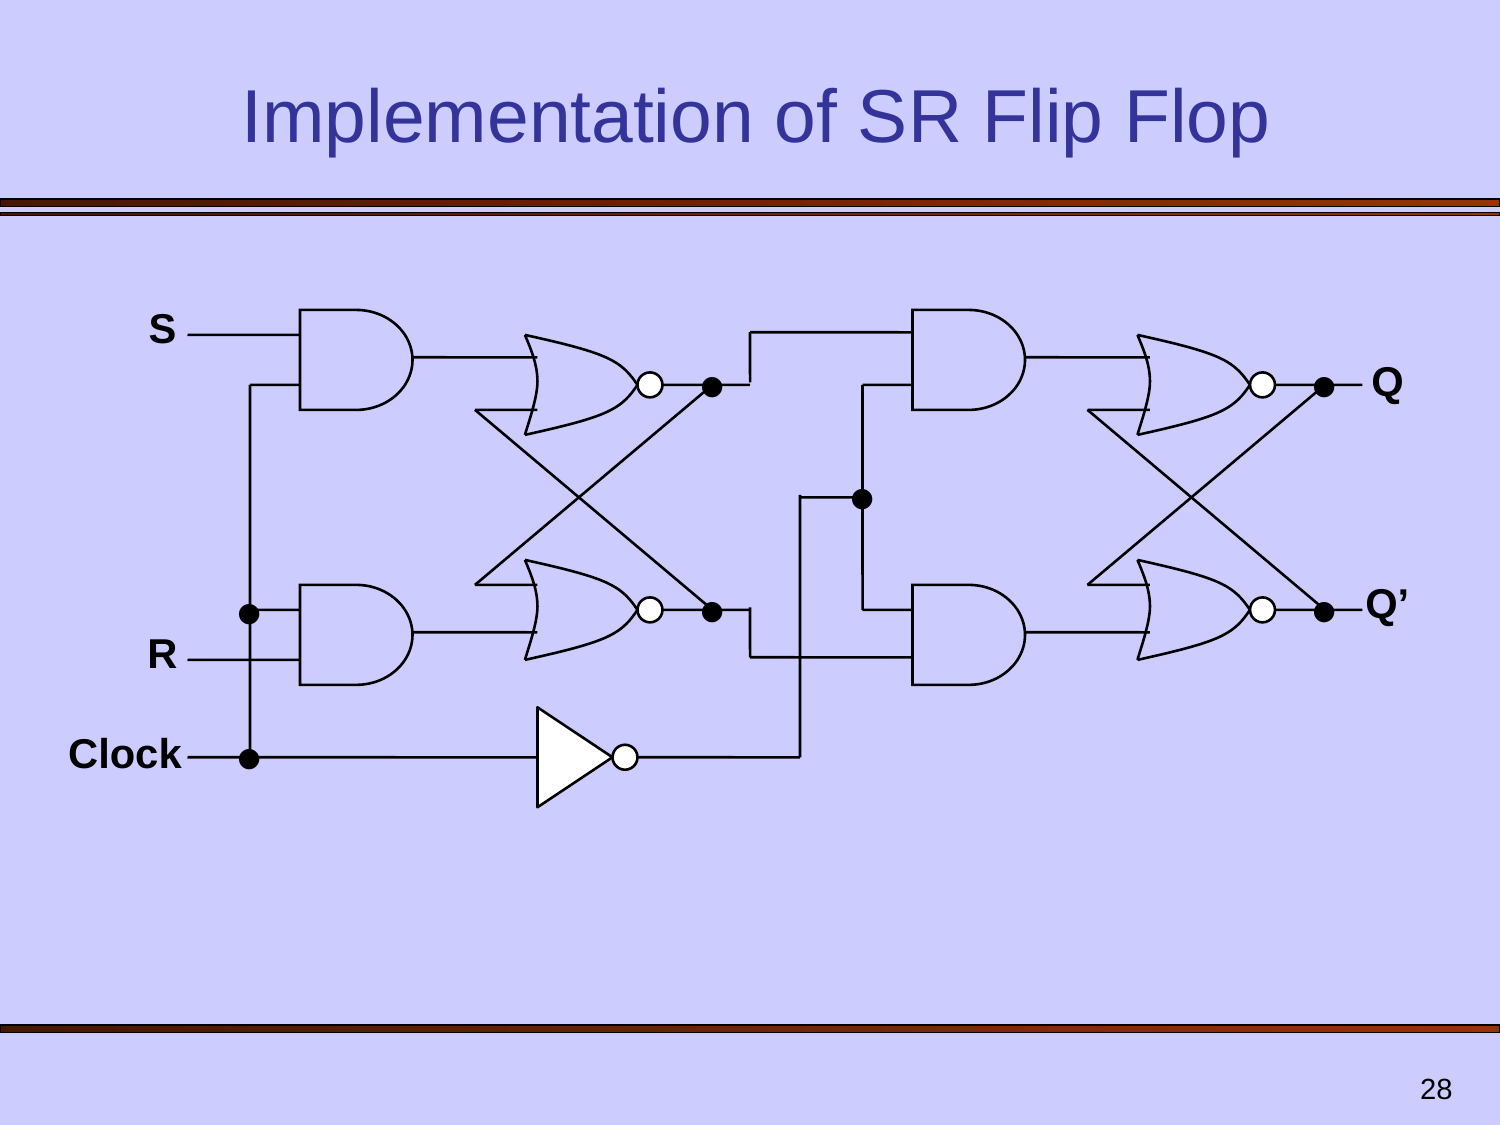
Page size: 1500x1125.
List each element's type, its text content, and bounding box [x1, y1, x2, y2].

text_box • [824, 442, 900, 547]
text_box [641, 597, 663, 623]
text_box [1254, 597, 1275, 623]
text_box Clock [49, 719, 200, 785]
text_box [537, 707, 638, 808]
text_box [912, 584, 1026, 685]
text_box [300, 584, 413, 685]
slide_number 28 [1154, 1049, 1468, 1113]
text_box [300, 309, 413, 410]
text_box • [1287, 554, 1363, 660]
text_box • [212, 557, 288, 662]
text_box Q’ [1349, 569, 1425, 635]
text_box • [674, 329, 750, 435]
text_box • [674, 554, 750, 660]
text_box [912, 309, 1026, 410]
text_box S [124, 294, 200, 360]
text_box R [124, 619, 200, 685]
title Implementation of SR Flip Flop [87, 62, 1426, 166]
text_box • [212, 702, 288, 807]
text_box • [1287, 329, 1363, 435]
text_box Q [1349, 347, 1425, 413]
text_box [1254, 372, 1275, 398]
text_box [1137, 334, 1251, 436]
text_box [524, 334, 638, 436]
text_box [524, 559, 638, 661]
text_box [1137, 559, 1251, 661]
text_box [641, 372, 663, 398]
